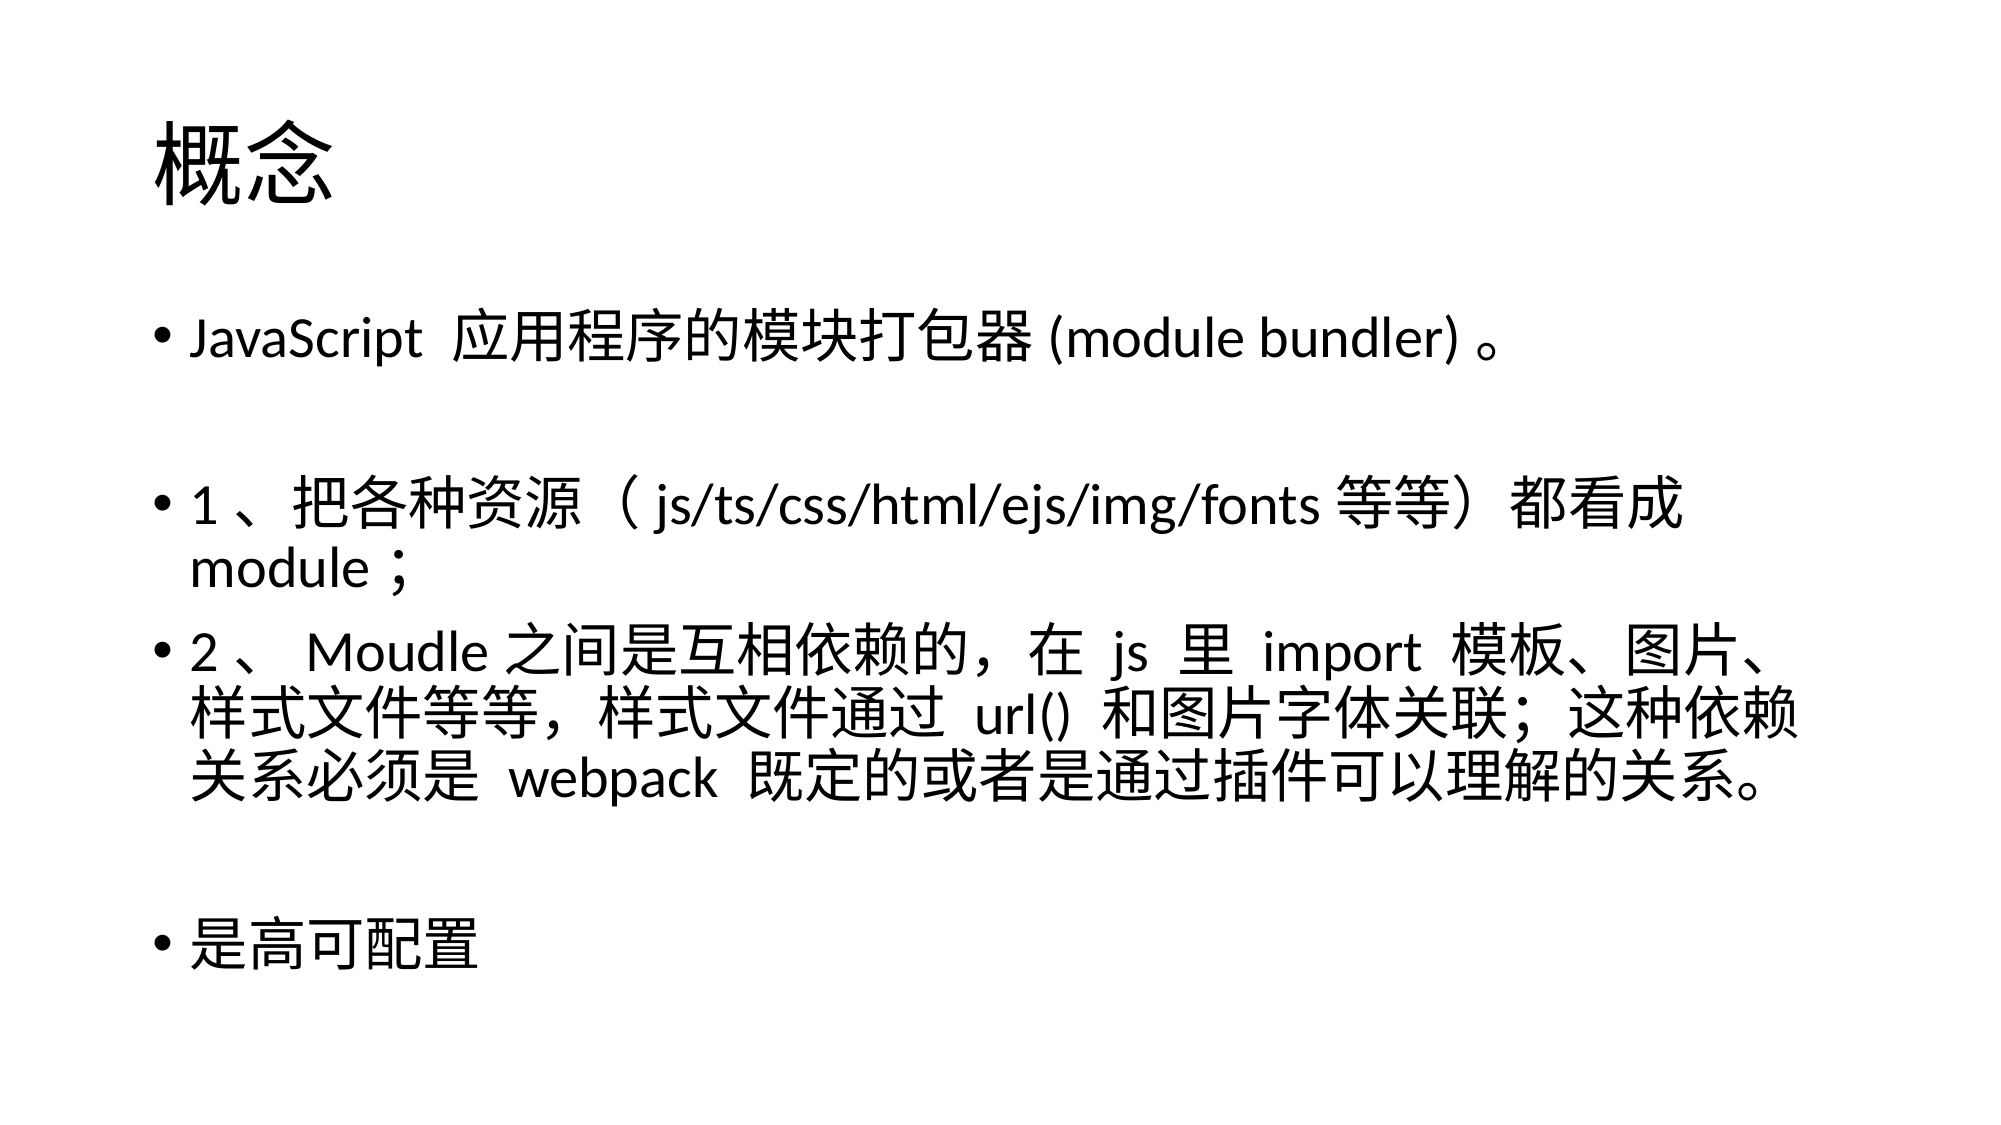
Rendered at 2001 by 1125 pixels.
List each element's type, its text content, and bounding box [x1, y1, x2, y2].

title 概念 [137, 59, 1863, 278]
list JavaScript 应用程序的模块打包器(module bundler)。 1、把各种资源（js/ts/css/html/ejs/img/fonts等等）都看成 module； 2、Moudle之间是互相依赖的，在 js 里 import 模板、图片、样式文件等等，样式文件通过 url() 和图片字体关联；这种依赖关系必须是 webpack 既定的或者是通过插件可以理解的关系。 是高可配置 [137, 299, 1863, 1014]
